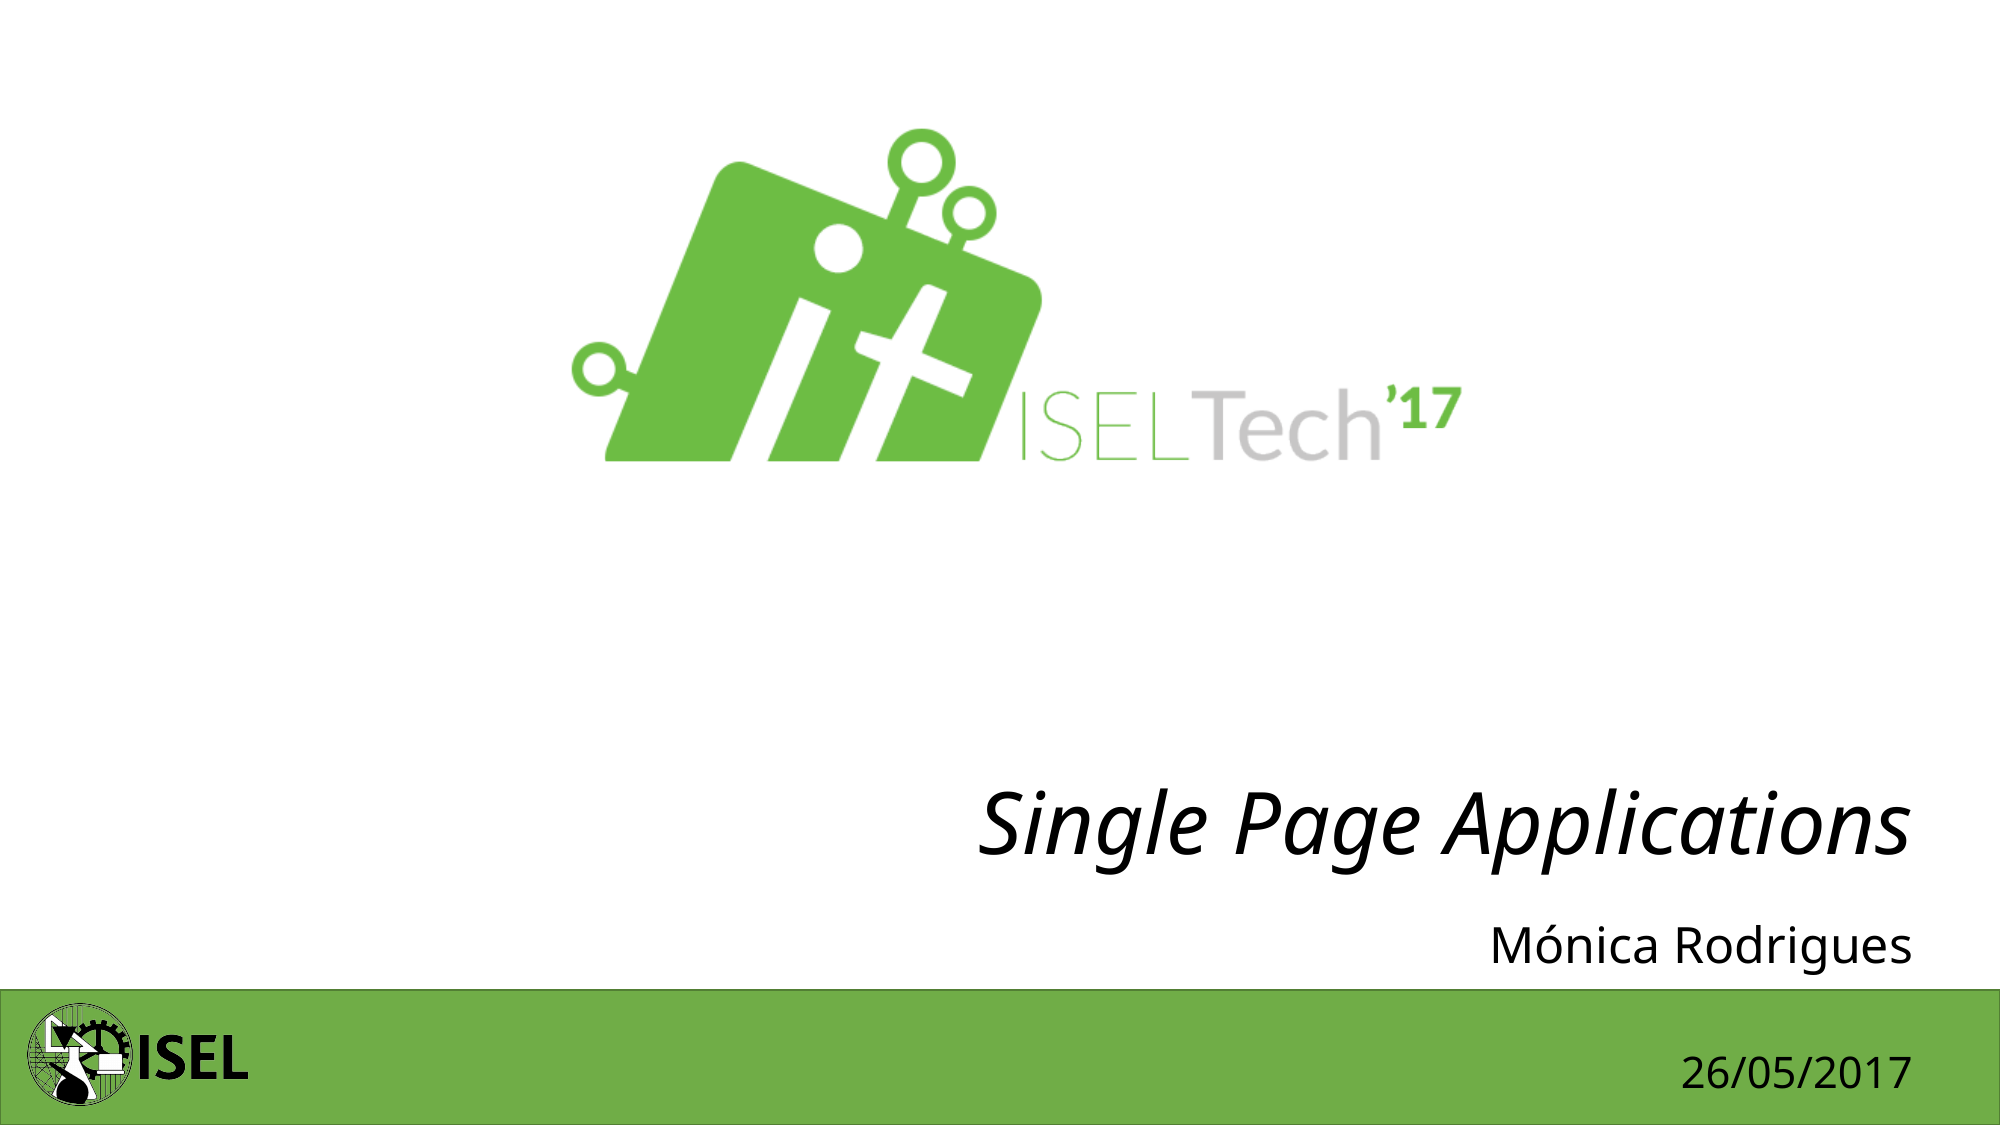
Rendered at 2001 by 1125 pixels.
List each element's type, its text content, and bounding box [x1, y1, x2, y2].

subtitle Mónica Rodrigues [876, 912, 1929, 990]
picture [560, 115, 1497, 474]
text_box 26/05/2017 [1649, 1043, 1929, 1106]
text_box [0, 989, 2000, 1125]
title Single Page Applications [417, 679, 1929, 882]
picture [27, 1003, 252, 1107]
